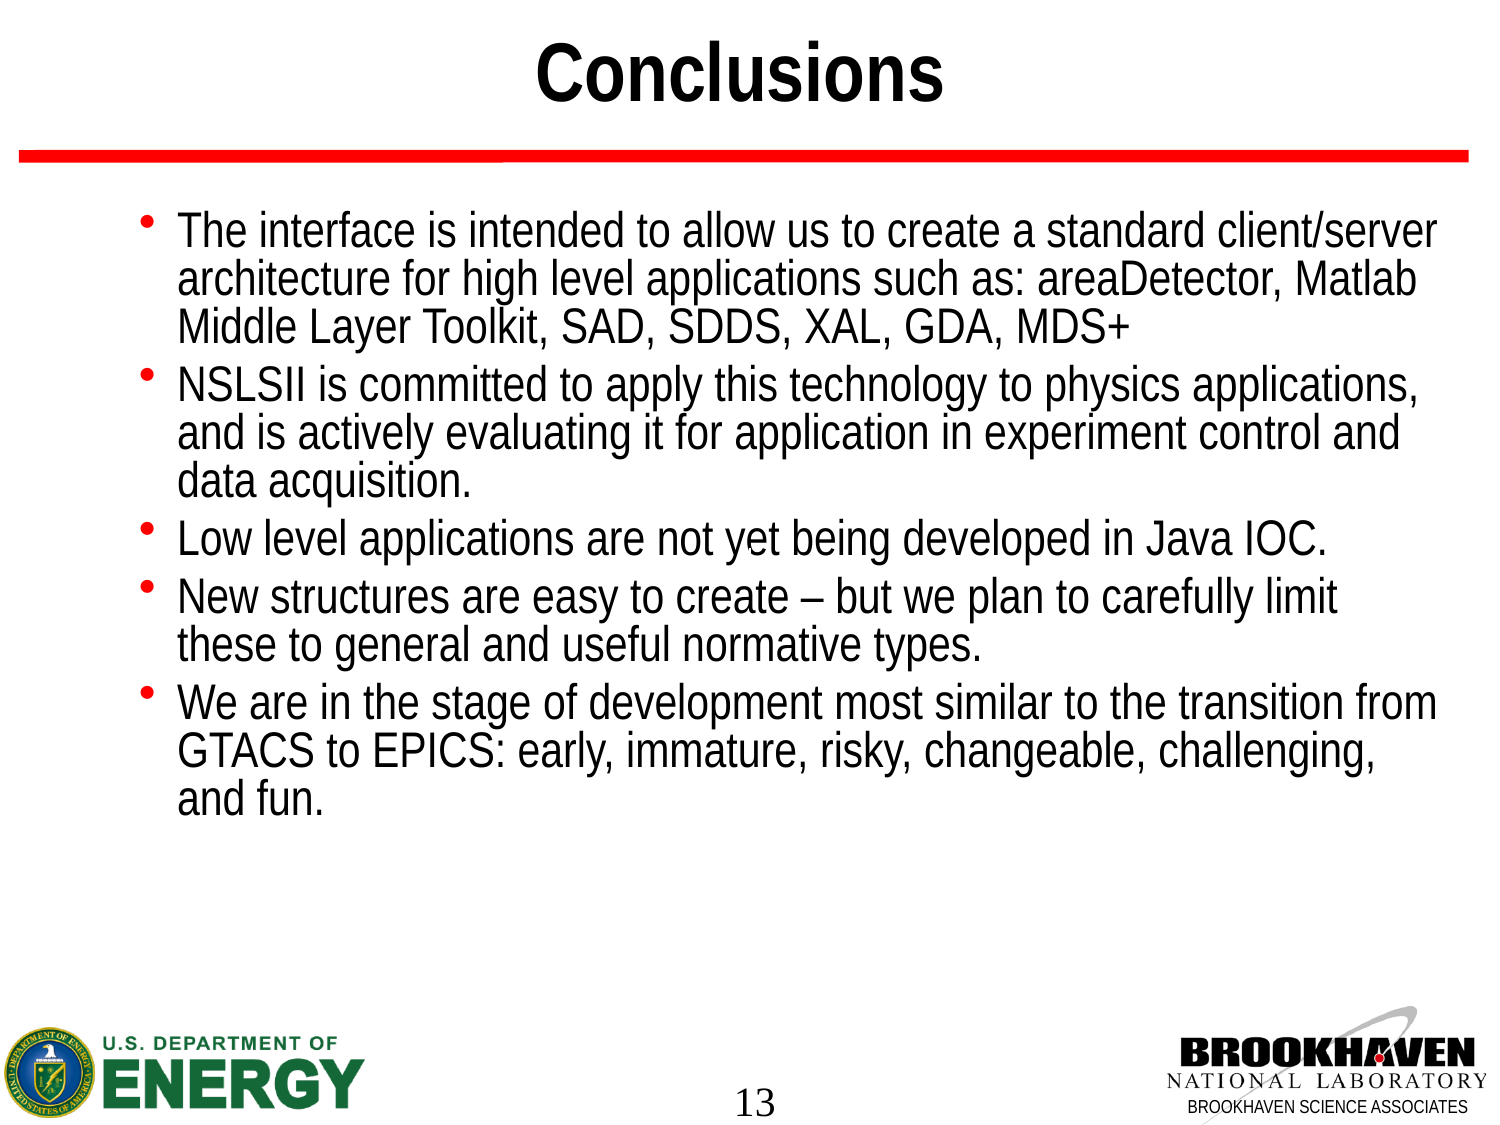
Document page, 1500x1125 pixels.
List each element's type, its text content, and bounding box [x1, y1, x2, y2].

picture [4, 1027, 365, 1118]
title Conclusions [0, 0, 1500, 150]
list The interface is intended to allow us to create a standard client/server architecture for high level applications such as: areaDetector, Matlab Middle Layer Toolkit, SAD, SDDS, XAL, GDA, MDS+ NSLSII is committed to apply this technology to physics applications, and is actively evaluating it for application in experiment control and data acquisition. Low level applications are not yet being developed in Java IOC. New structures are easy to create – but we plan to carefully limit these to general and useful normative types. We are in the stage of development most similar to the transition from GTACS to EPICS: early, immature, risky, changeable, challenging, and fun. [48, 201, 1466, 1013]
picture [773, 573, 777, 602]
